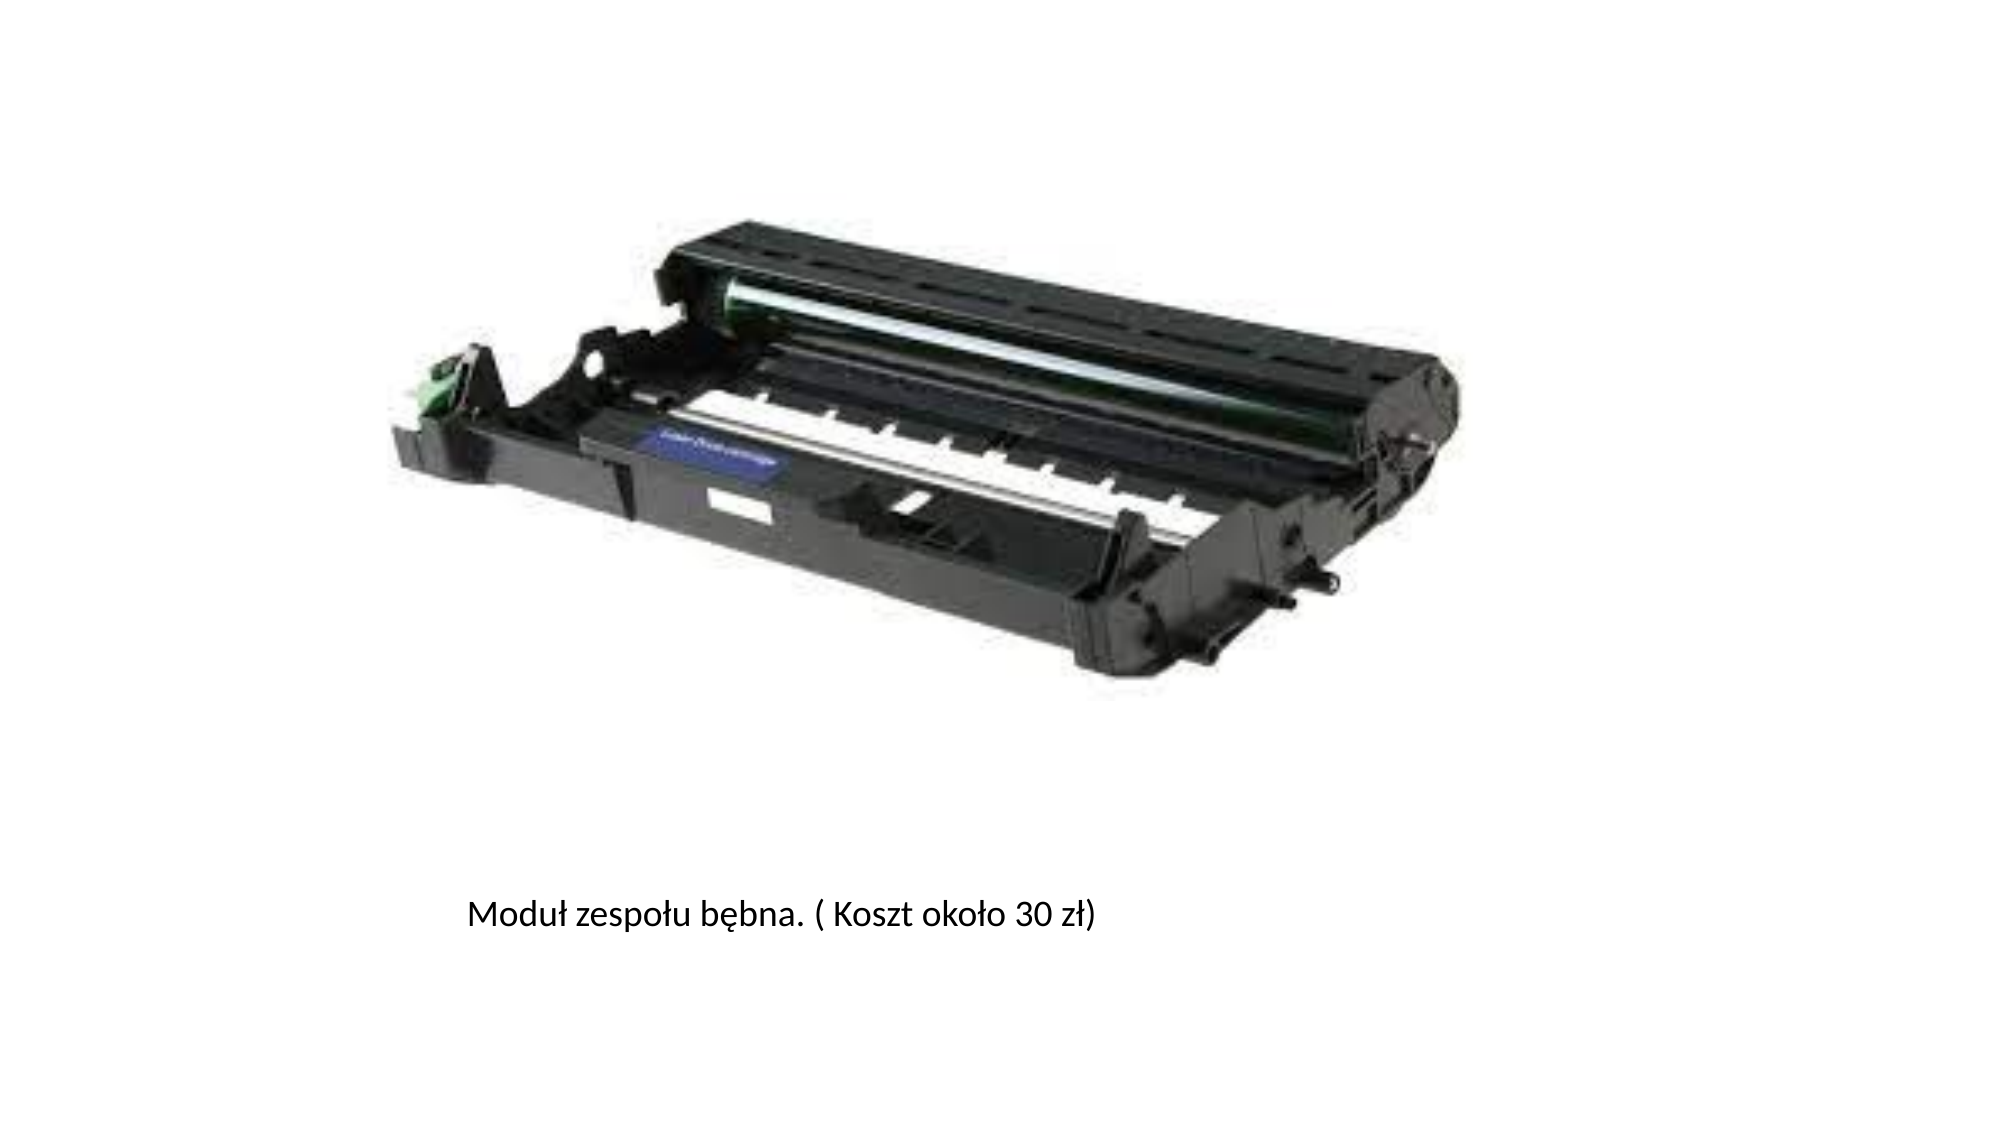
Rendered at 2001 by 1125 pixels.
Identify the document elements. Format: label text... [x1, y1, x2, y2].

text_box Moduł zespołu bębna. ( Koszt około 30 zł) [452, 881, 1278, 942]
picture [362, 193, 1486, 701]
